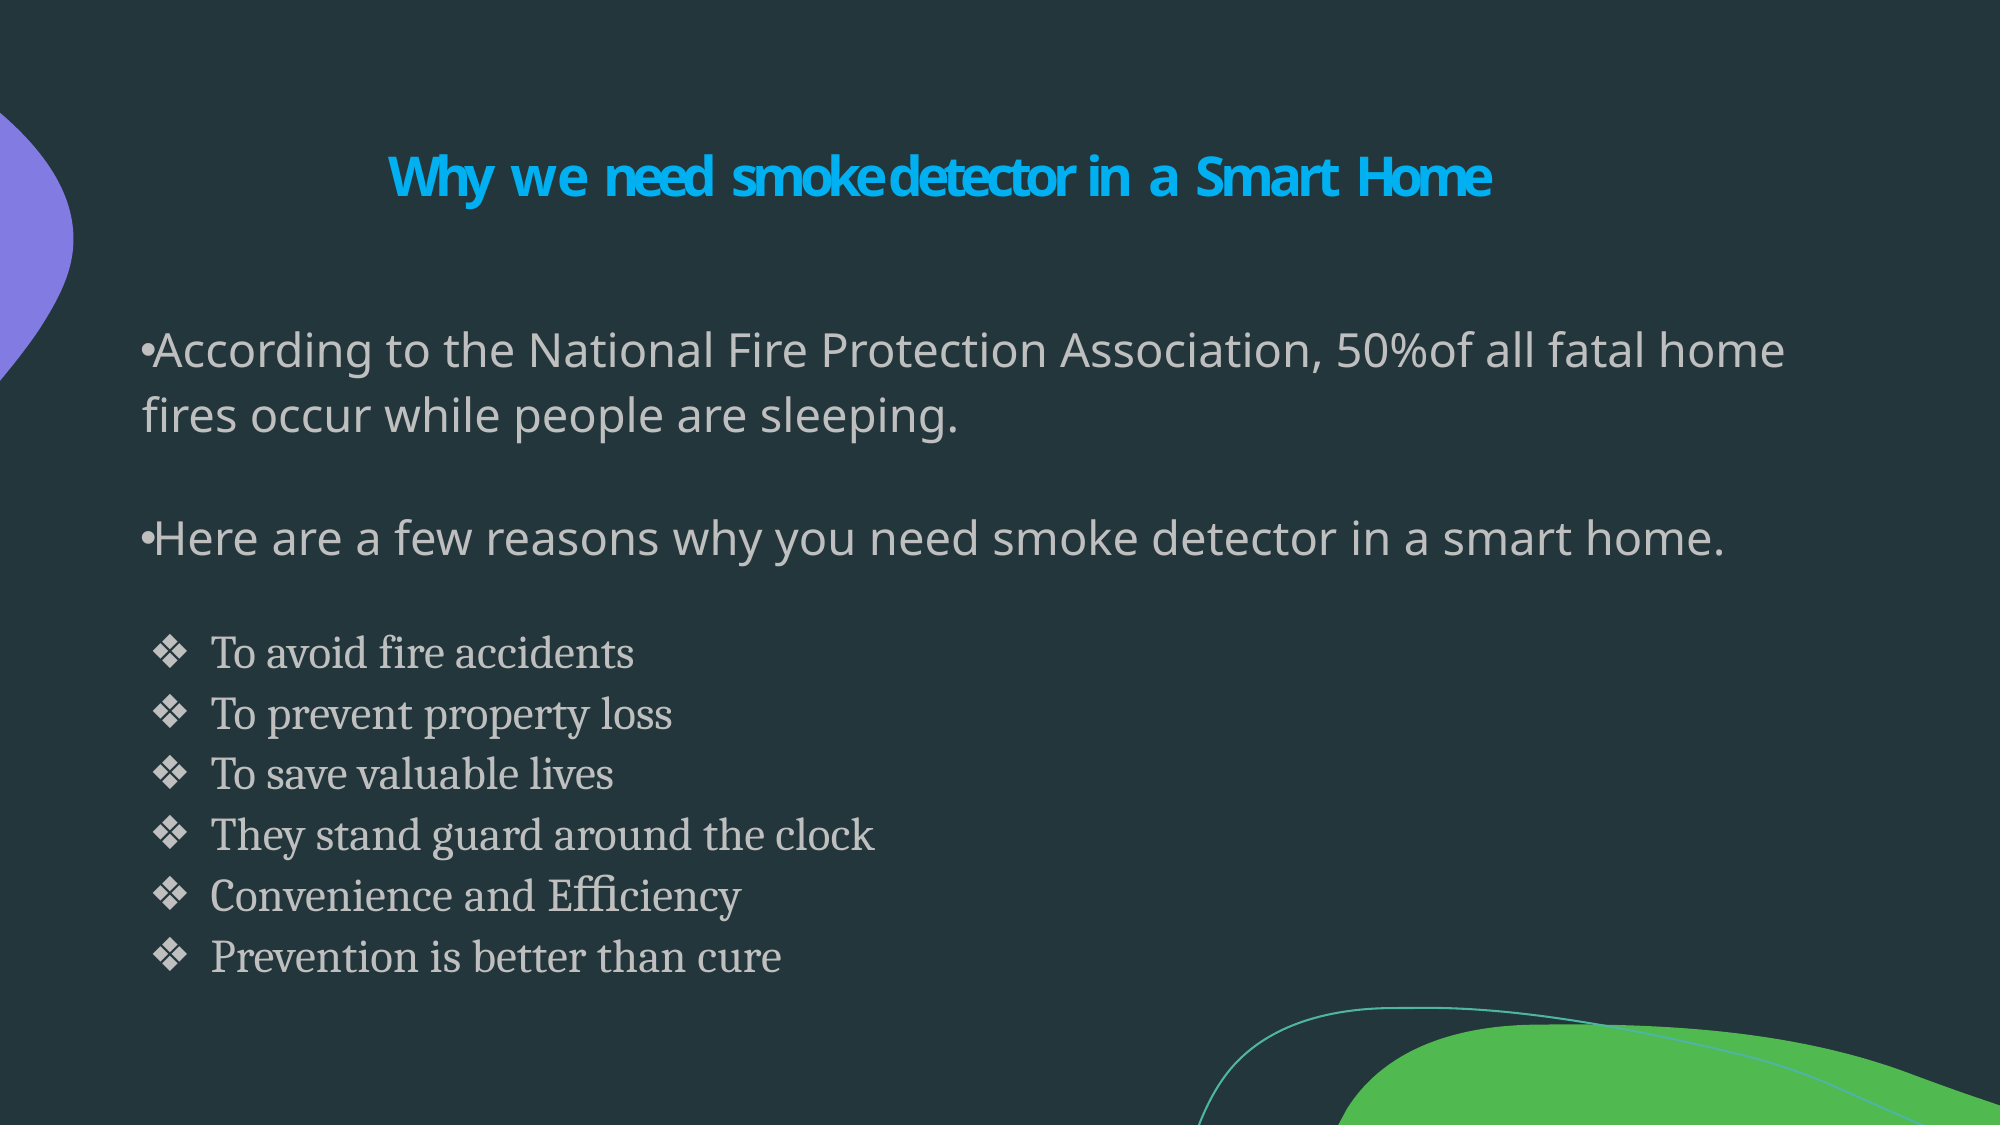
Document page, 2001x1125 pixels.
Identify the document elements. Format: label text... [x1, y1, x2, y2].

list According to the National Fire Protection Association, 50%of all fatal home fires occur while people are sleeping. Here are a few reasons why you need smoke detector in a smart home. To avoid fire accidents To prevent property loss To save valuable lives They stand guard around the clock Convenience and Eﬃciency Prevention is better than cure [125, 304, 1875, 1002]
title Why we need smoke detector in a Smart Home [373, 123, 1520, 235]
